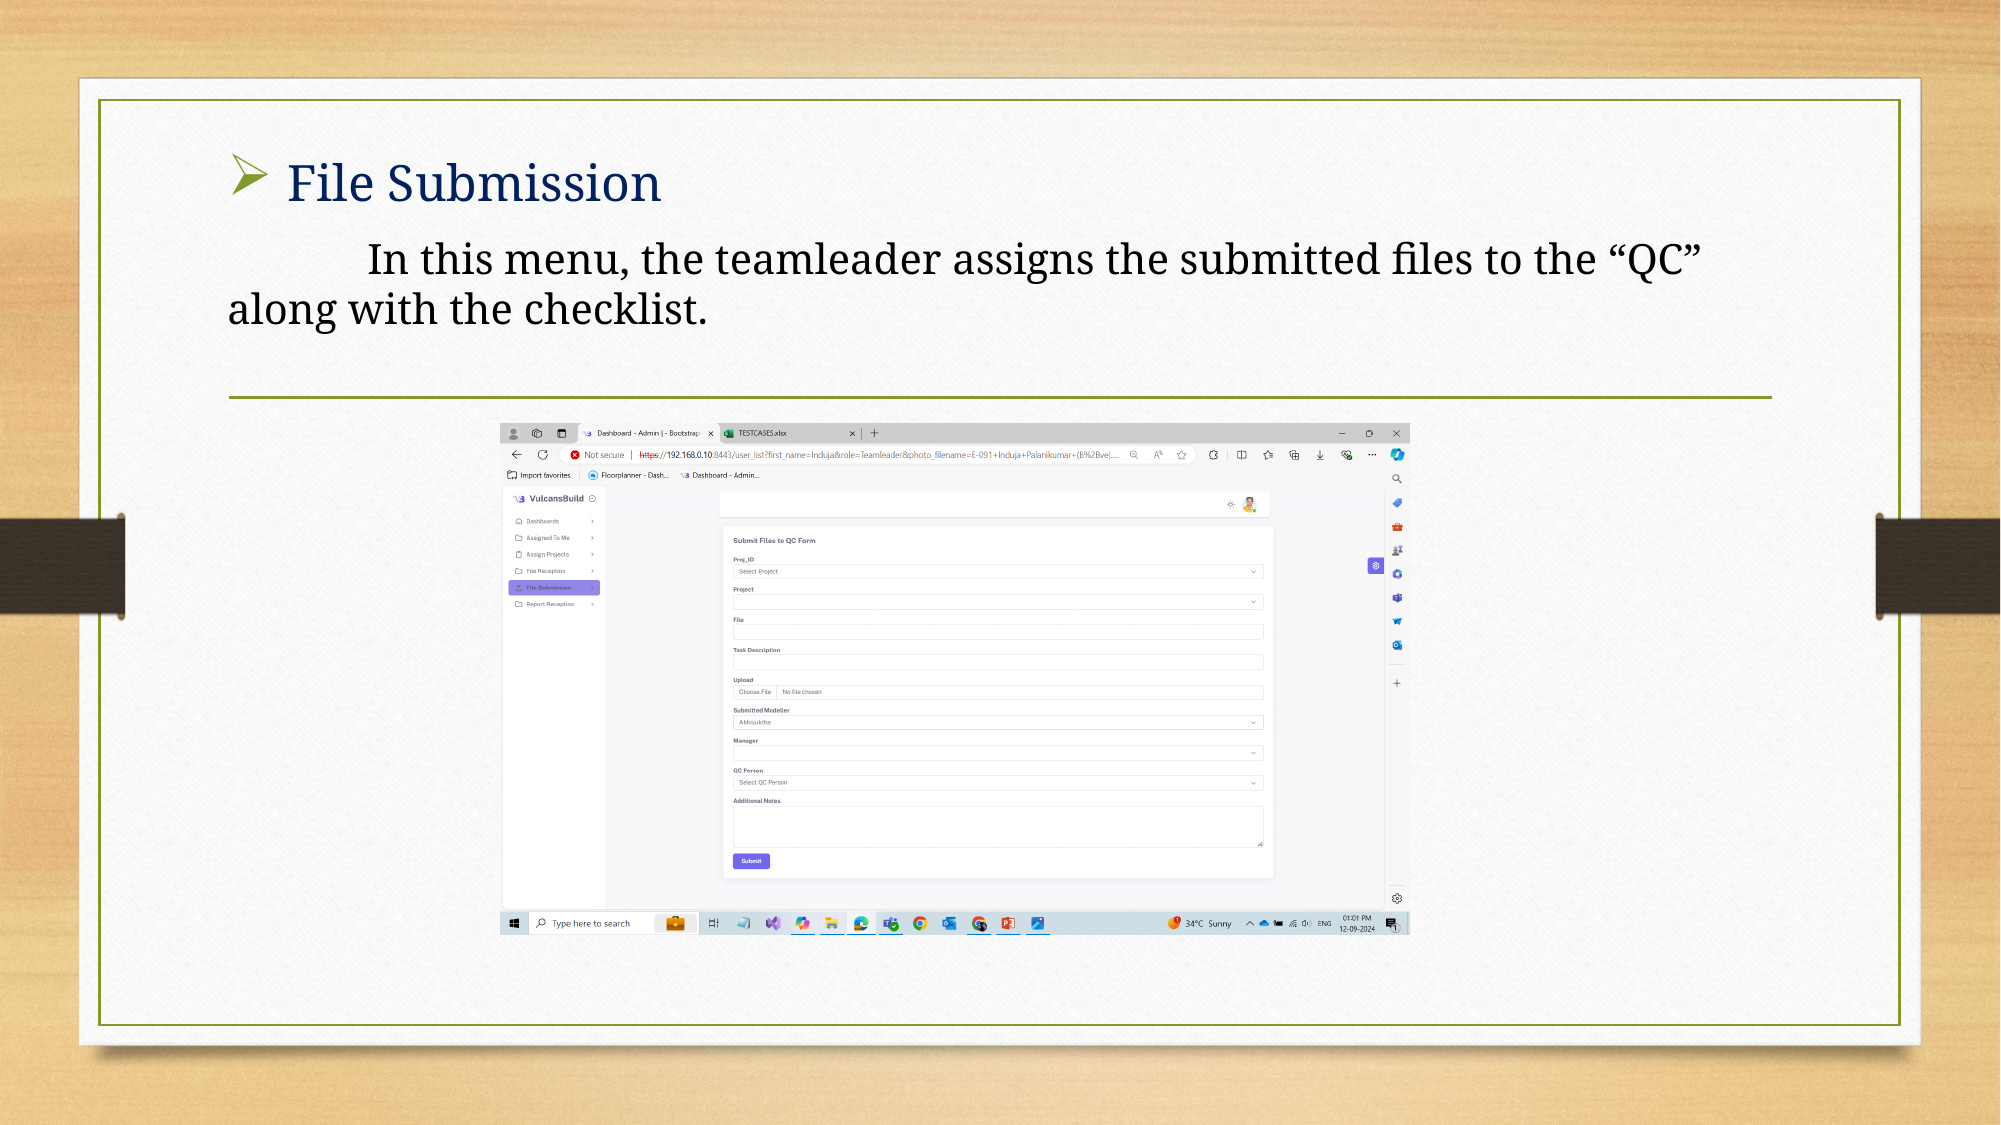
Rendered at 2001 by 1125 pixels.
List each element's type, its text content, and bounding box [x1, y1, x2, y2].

picture [0, 0, 2001, 1125]
list File Submission In this menu, the teamleader assigns the submitted files to the “QC” along with the checklist. [212, 144, 1788, 964]
